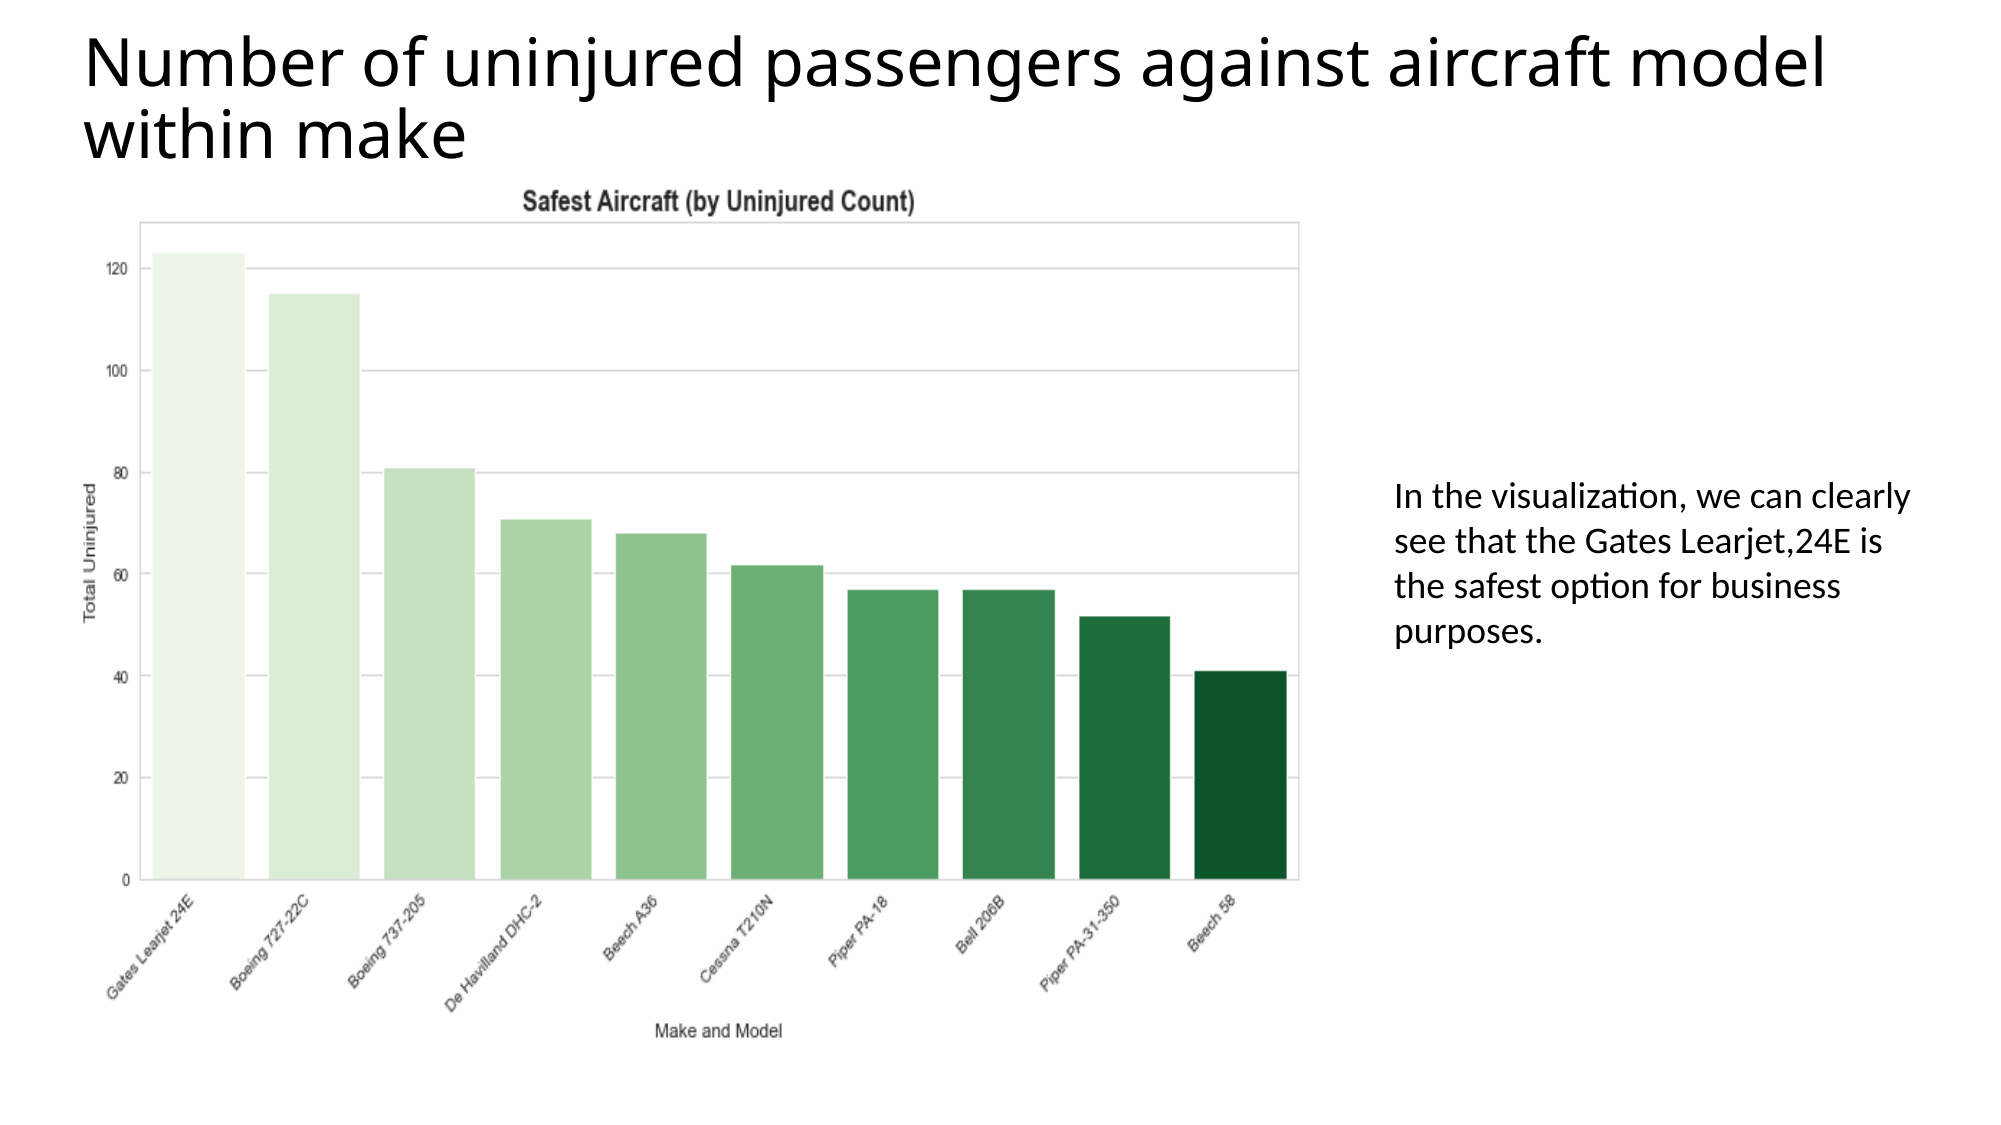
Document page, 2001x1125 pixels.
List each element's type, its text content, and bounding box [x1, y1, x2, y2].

title Number of uninjured passengers against aircraft model within make [68, 59, 1956, 142]
text_box In the visualization, we can clearly see that the Gates Learjet,24E is the safest option for business purposes. [1379, 463, 1956, 659]
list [74, 178, 1307, 1052]
